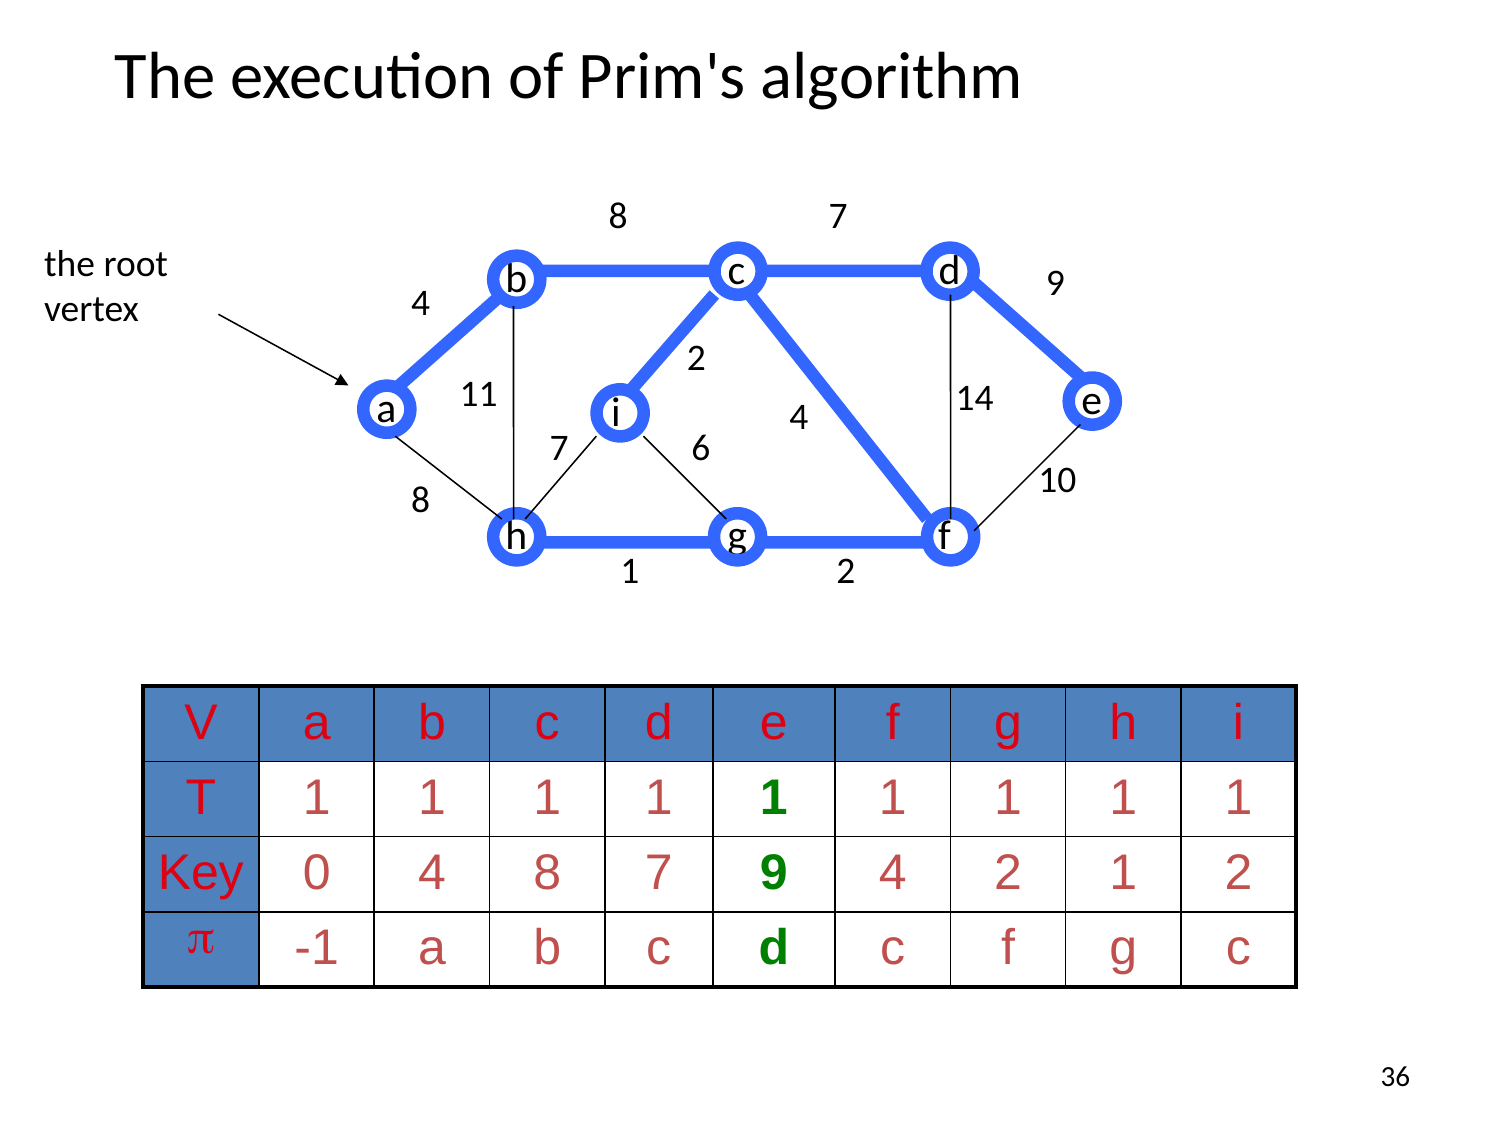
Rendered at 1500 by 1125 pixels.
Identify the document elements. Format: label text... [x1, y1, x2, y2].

table_cell d [714, 913, 834, 985]
table_cell 2 [1182, 837, 1294, 911]
text_box [218, 314, 349, 386]
table_cell 4 [375, 837, 489, 911]
table_header i [1182, 688, 1294, 761]
table_cell 0 [260, 837, 373, 911]
text_box the root vertex [29, 231, 231, 337]
table_cell 1 [1066, 762, 1180, 836]
table_cell c [836, 913, 950, 985]
table_cell b [490, 913, 604, 985]
table_header e [714, 688, 834, 761]
table_cell 4 [836, 837, 950, 911]
text_box 36 [1074, 1049, 1425, 1103]
table_cell 9 [714, 837, 834, 911]
table_cell c [606, 913, 712, 985]
table_cell 1 [714, 762, 834, 836]
table_cell a [375, 913, 489, 985]
table_cell 7 [606, 837, 712, 911]
table_header g [951, 688, 1065, 761]
table_header h [1066, 688, 1180, 761]
table_cell 1 [606, 762, 712, 836]
table_cell c [1182, 913, 1294, 985]
table_cell 1 [951, 762, 1065, 836]
table_cell 1 [490, 762, 604, 836]
table_header V [145, 688, 258, 761]
table_cell T [145, 762, 258, 836]
table_cell 1 [375, 762, 489, 836]
table_cell -1 [260, 913, 373, 985]
table_cell 8 [490, 837, 604, 911]
table_cell f [951, 913, 1065, 985]
table_cell Key [145, 837, 258, 911]
table_cell 2 [951, 837, 1065, 911]
table_cell  [145, 913, 258, 985]
table_header f [836, 688, 950, 761]
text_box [359, 183, 1119, 599]
table_header c [490, 688, 604, 761]
table_cell 1 [260, 762, 373, 836]
table_header a [260, 688, 373, 761]
text_box The execution of Prim's algorithm [99, 24, 1388, 120]
table_header b [375, 688, 489, 761]
table_header d [606, 688, 712, 761]
table_cell 1 [1182, 762, 1294, 836]
table_cell 1 [1066, 837, 1180, 911]
table_cell 1 [836, 762, 950, 836]
table_cell g [1066, 913, 1180, 985]
